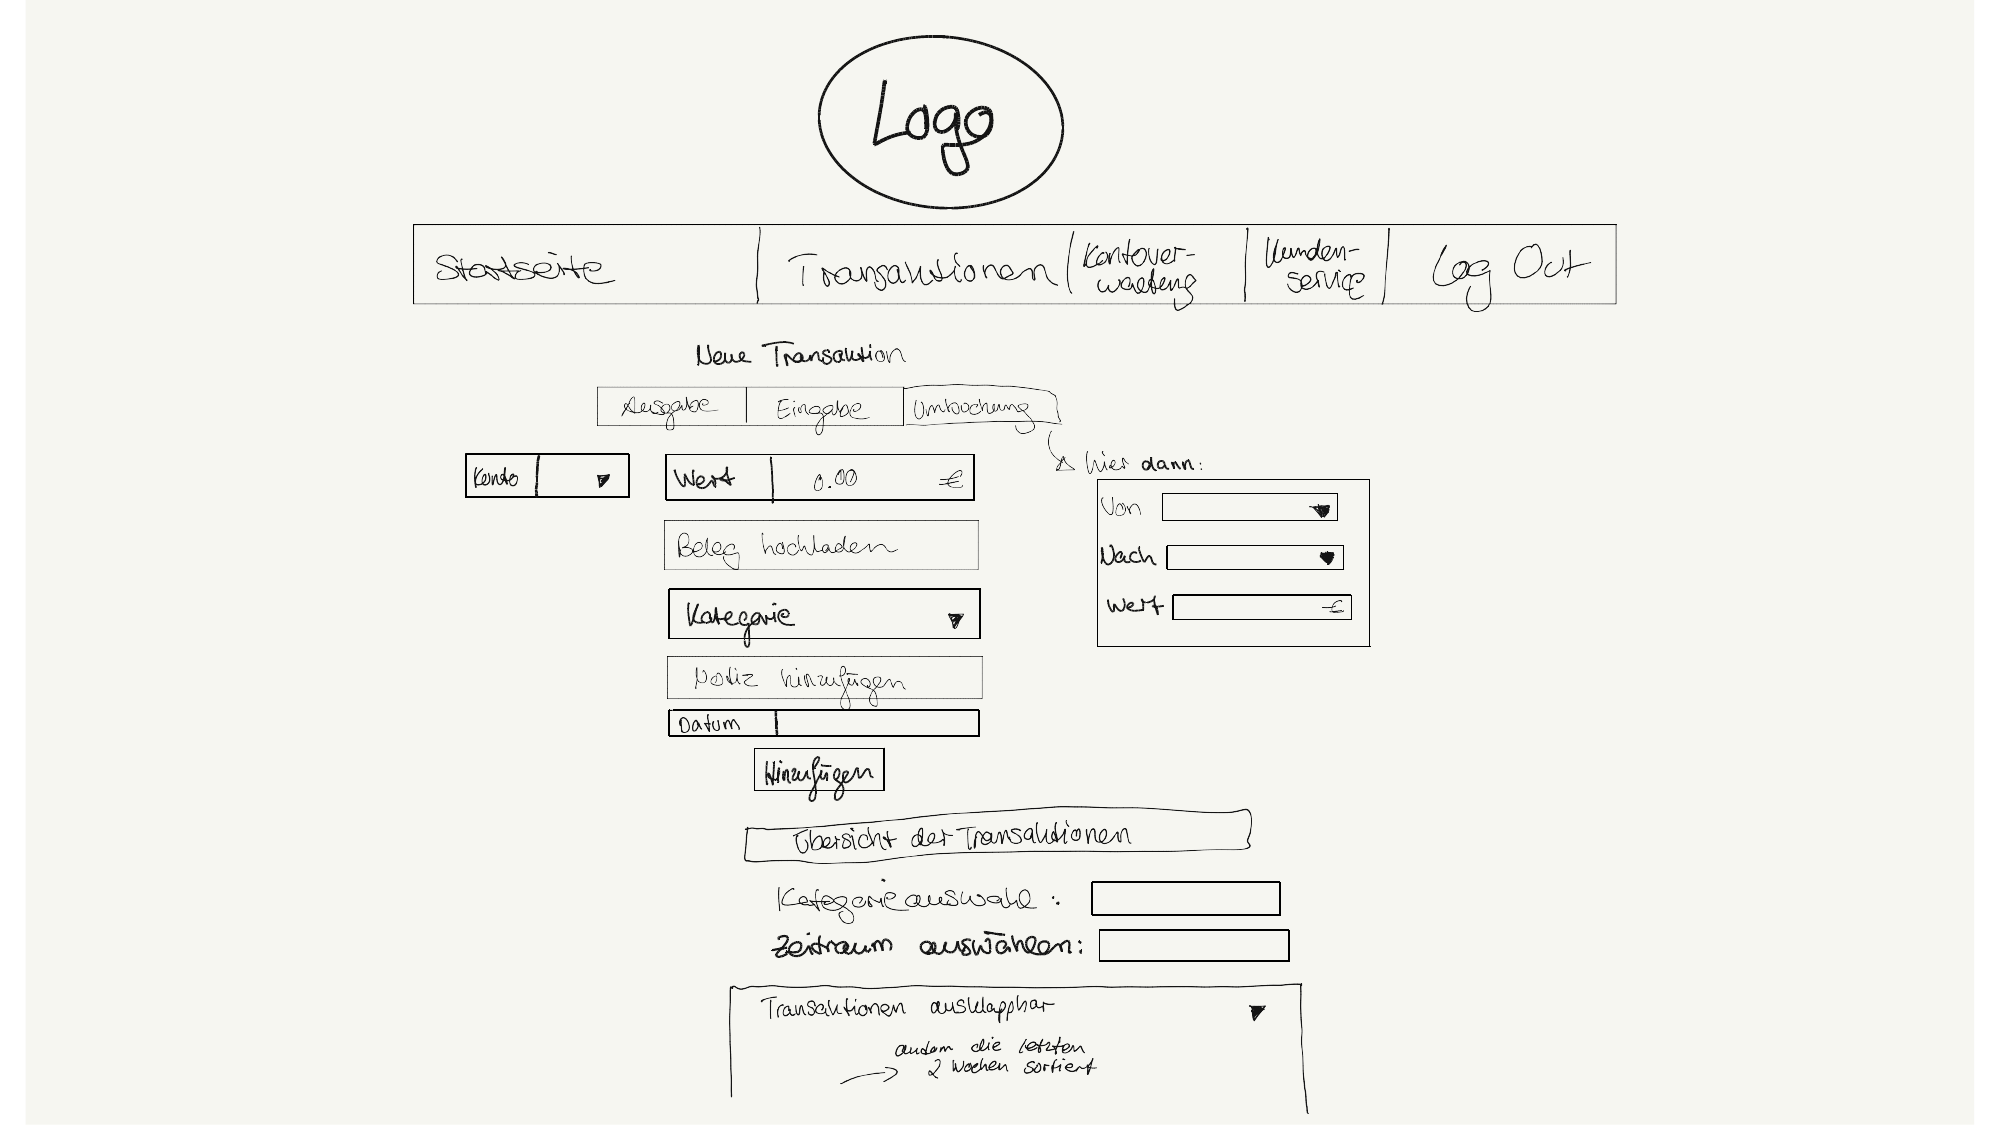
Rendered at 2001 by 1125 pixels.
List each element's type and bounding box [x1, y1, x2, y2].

picture [778, 887, 1038, 925]
text_box [834, 938, 893, 955]
text_box [1011, 934, 1073, 956]
text_box [783, 351, 818, 367]
text_box [25, 0, 1975, 1125]
text_box [665, 497, 976, 504]
text_box [1096, 478, 1371, 648]
text_box [464, 452, 630, 499]
text_box [774, 710, 779, 736]
text_box [810, 935, 837, 955]
text_box [1156, 459, 1195, 470]
text_box [832, 343, 906, 363]
picture [666, 655, 983, 710]
picture [664, 520, 980, 570]
picture [413, 224, 1618, 312]
picture [728, 983, 1310, 1114]
text_box [753, 747, 886, 802]
text_box [995, 944, 1006, 955]
text_box [822, 349, 827, 365]
text_box [696, 344, 753, 366]
picture [1086, 451, 1130, 475]
text_box [1141, 456, 1158, 472]
text_box [761, 341, 795, 347]
text_box [919, 937, 990, 956]
text_box [818, 35, 1065, 210]
picture [813, 488, 824, 492]
text_box [771, 932, 809, 958]
text_box [678, 713, 740, 734]
picture [948, 613, 964, 629]
text_box [668, 709, 774, 737]
text_box [777, 709, 980, 737]
text_box [668, 588, 982, 648]
text_box [1091, 881, 1281, 916]
text_box [1098, 929, 1290, 962]
text_box [597, 383, 1076, 488]
picture [744, 806, 1252, 865]
